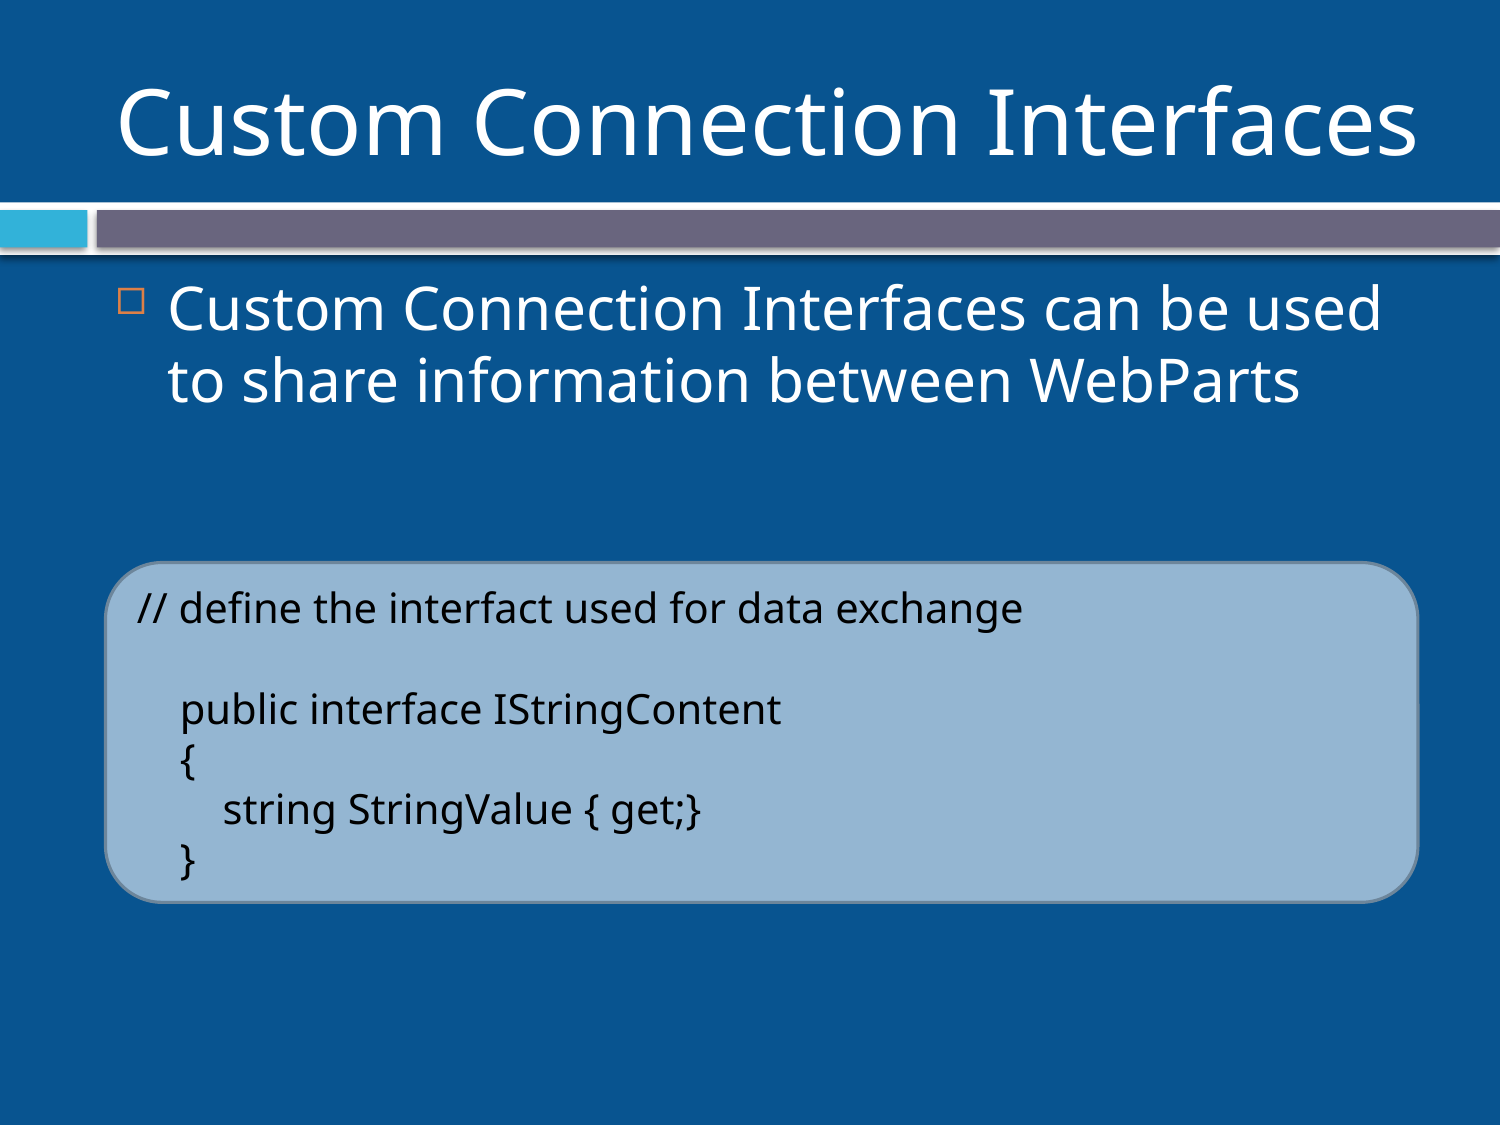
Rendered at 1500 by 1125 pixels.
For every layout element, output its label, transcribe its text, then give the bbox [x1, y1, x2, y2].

list Custom Connection Interfaces can be used to share information between WebParts [100, 262, 1438, 1000]
text_box // define the interfact used for data exchange public interface IStringContent { string StringValue { get;} } [103, 560, 1420, 904]
title Custom Connection Interfaces [100, 37, 1438, 200]
